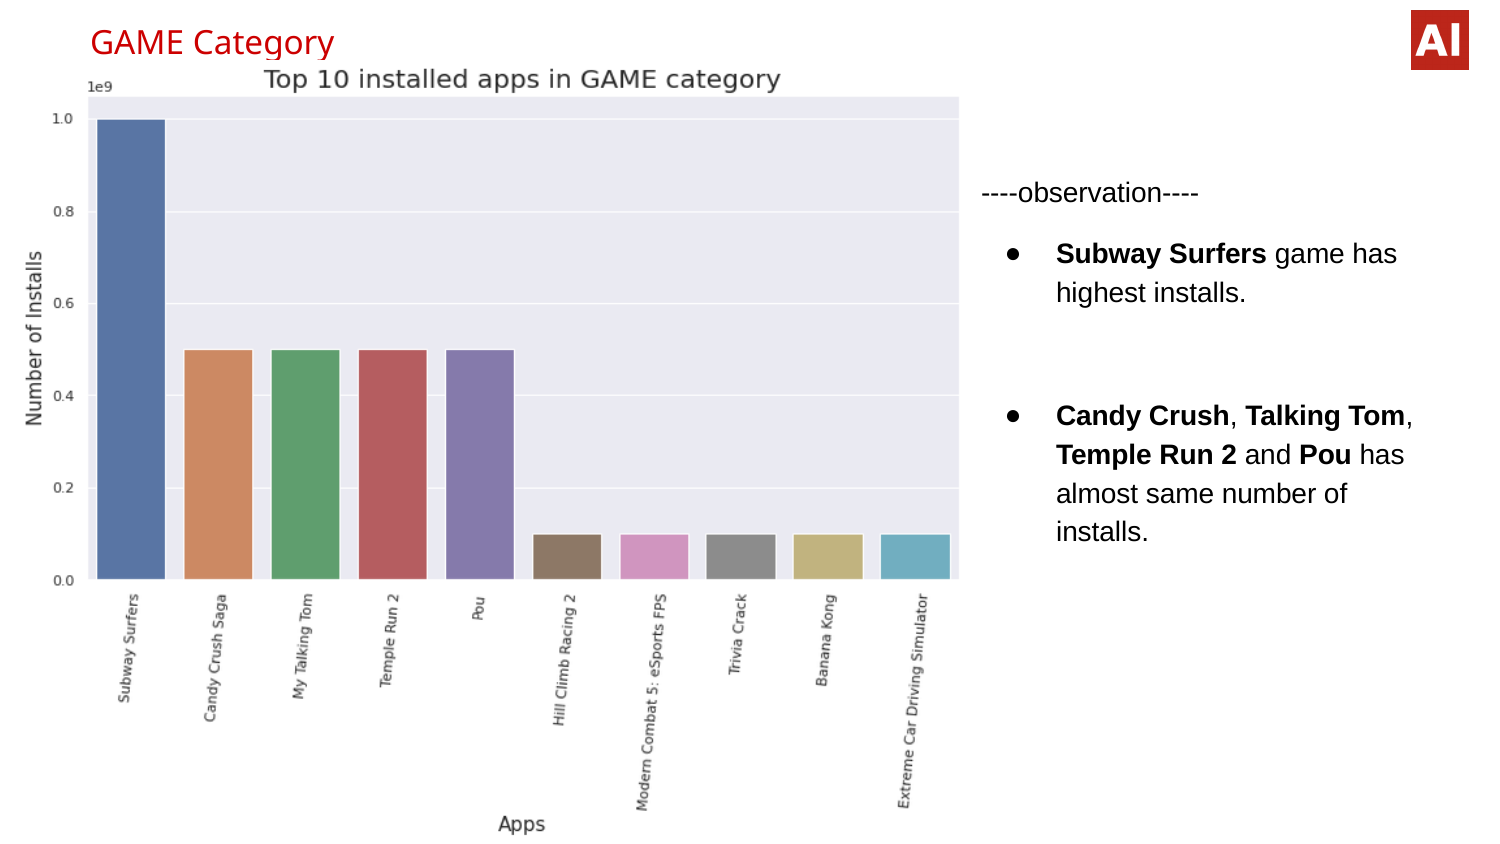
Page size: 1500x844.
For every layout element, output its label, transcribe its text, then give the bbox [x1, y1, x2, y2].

picture [1411, 10, 1469, 70]
list ----observation---- Subway Surfers game has highest installs. Candy Crush, Talking Tom, Temple Run 2 and Pou has almost same number of installs. [970, 153, 1449, 611]
picture [18, 60, 967, 844]
title GAME Category [0, 0, 1398, 61]
